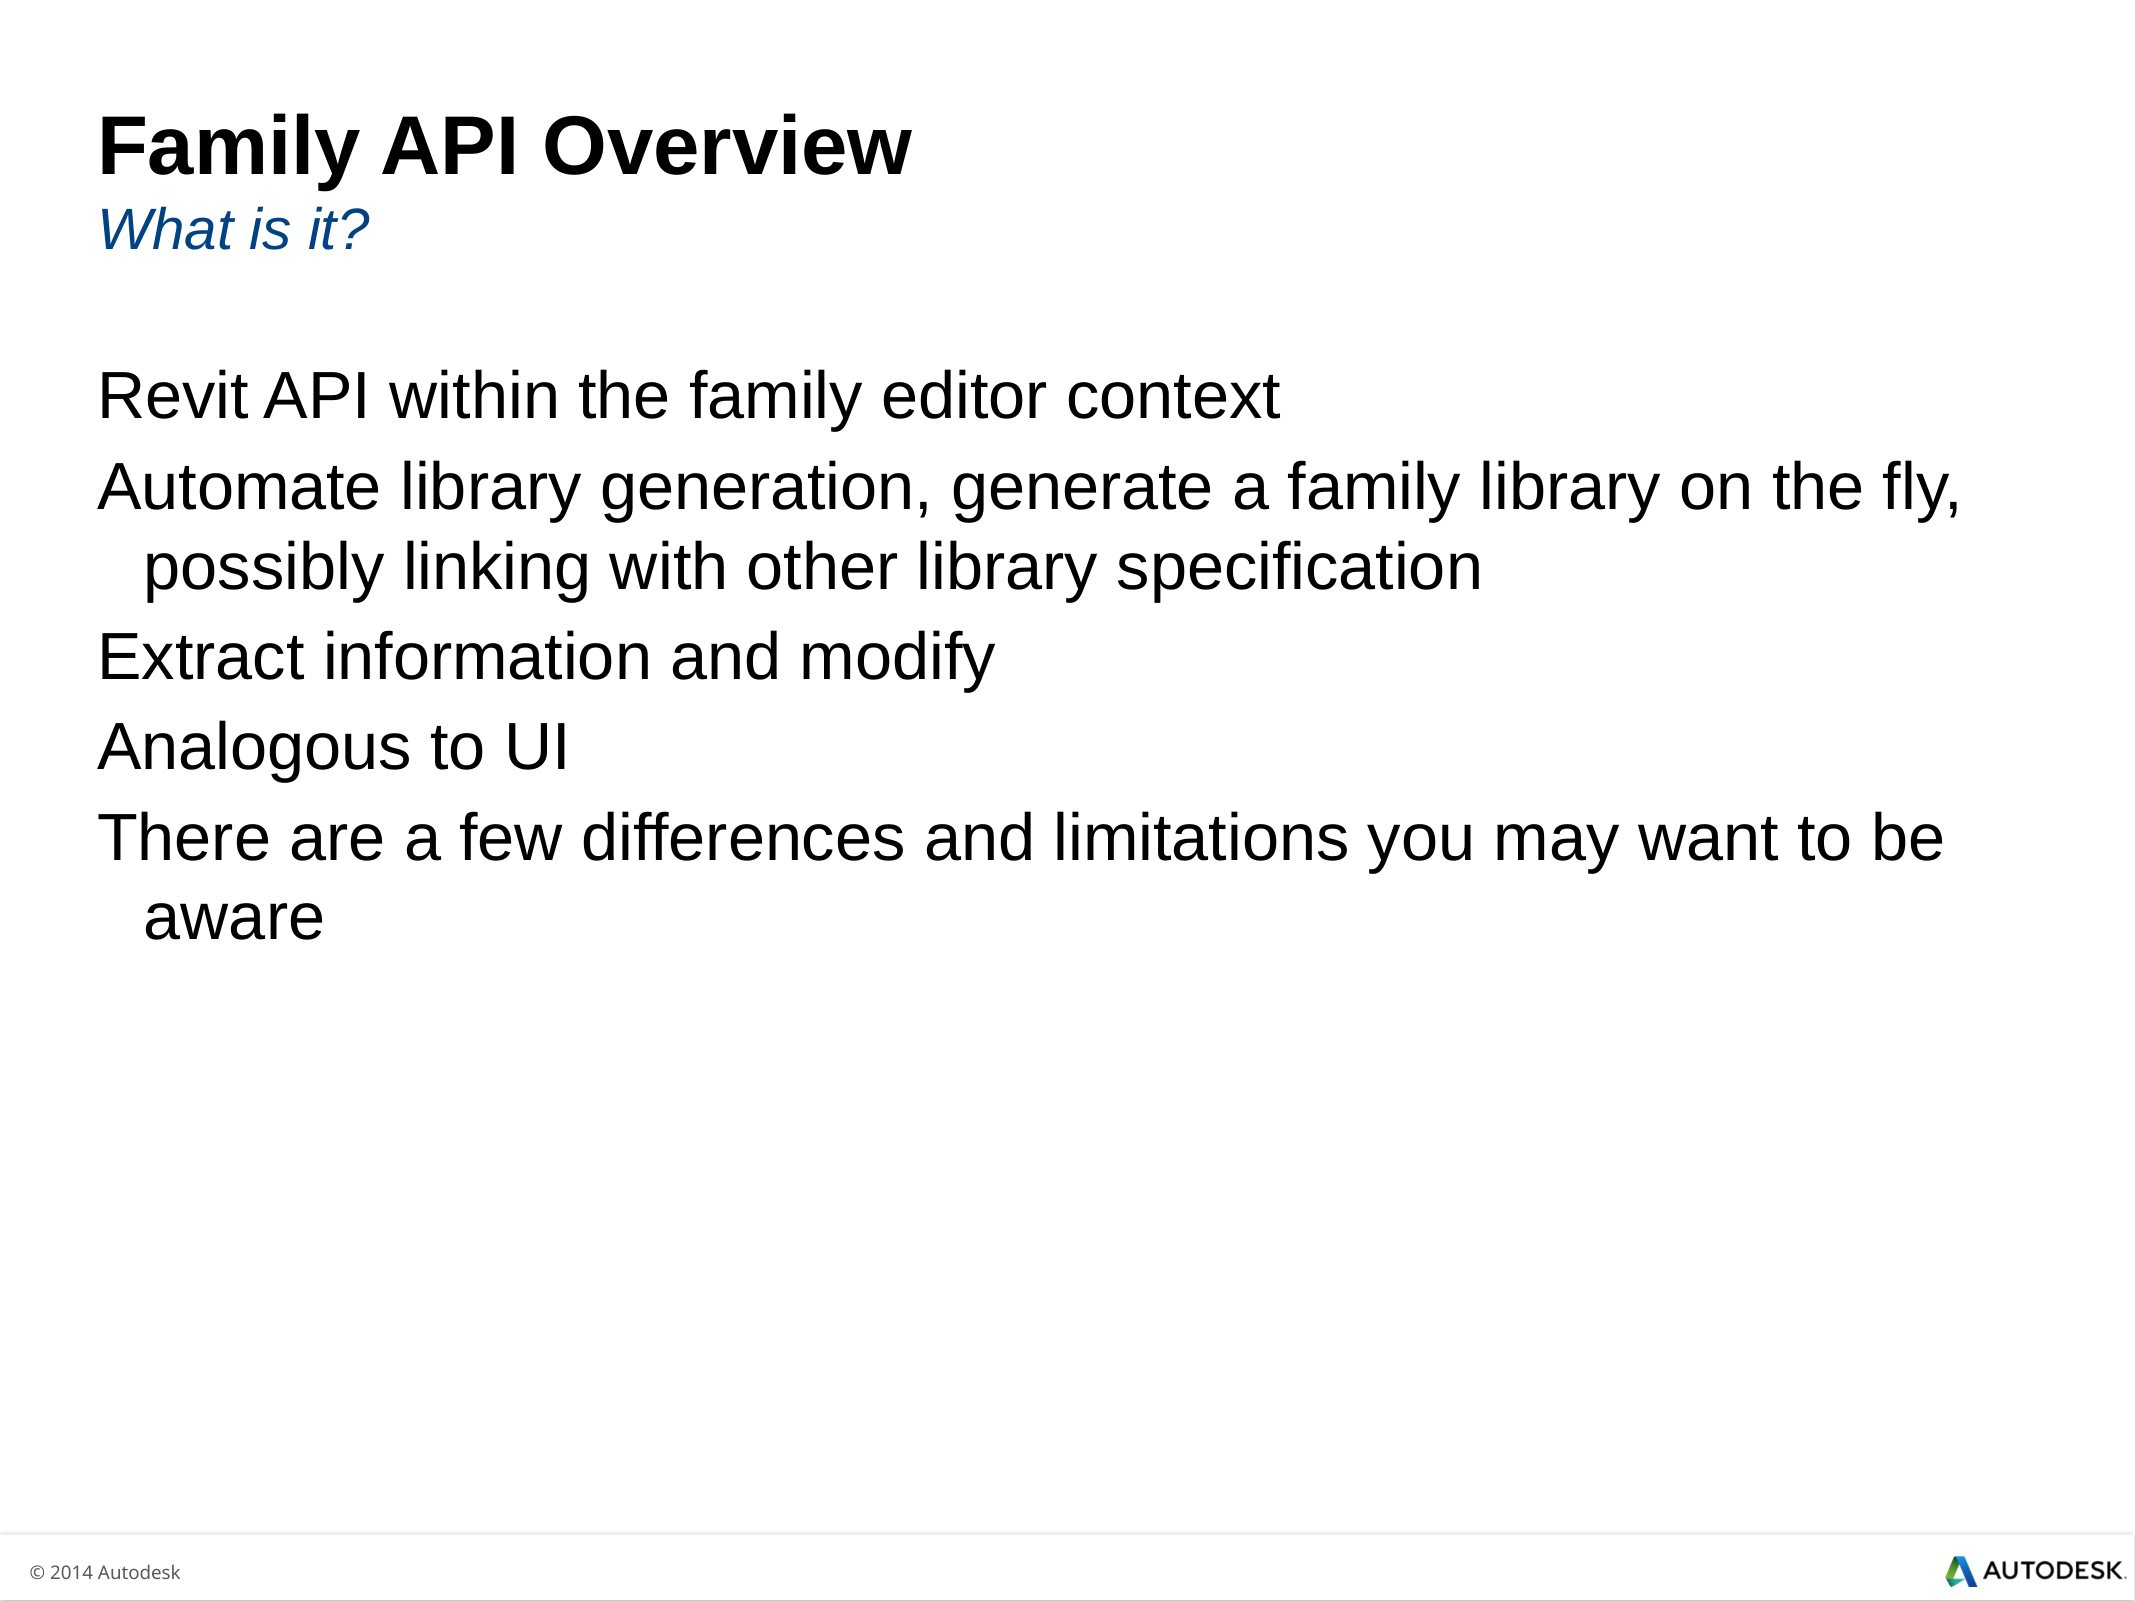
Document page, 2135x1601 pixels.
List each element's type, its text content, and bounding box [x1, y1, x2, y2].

list Revit API within the family editor context Automate library generation, generate a family library on the fly, possibly linking with other library specification Extract information and modify Analogous to UI There are a few differences and limitations you may want to be aware [96, 351, 2028, 1452]
picture [1945, 1556, 2127, 1587]
title Family API Overview What is it? [96, 59, 2028, 293]
